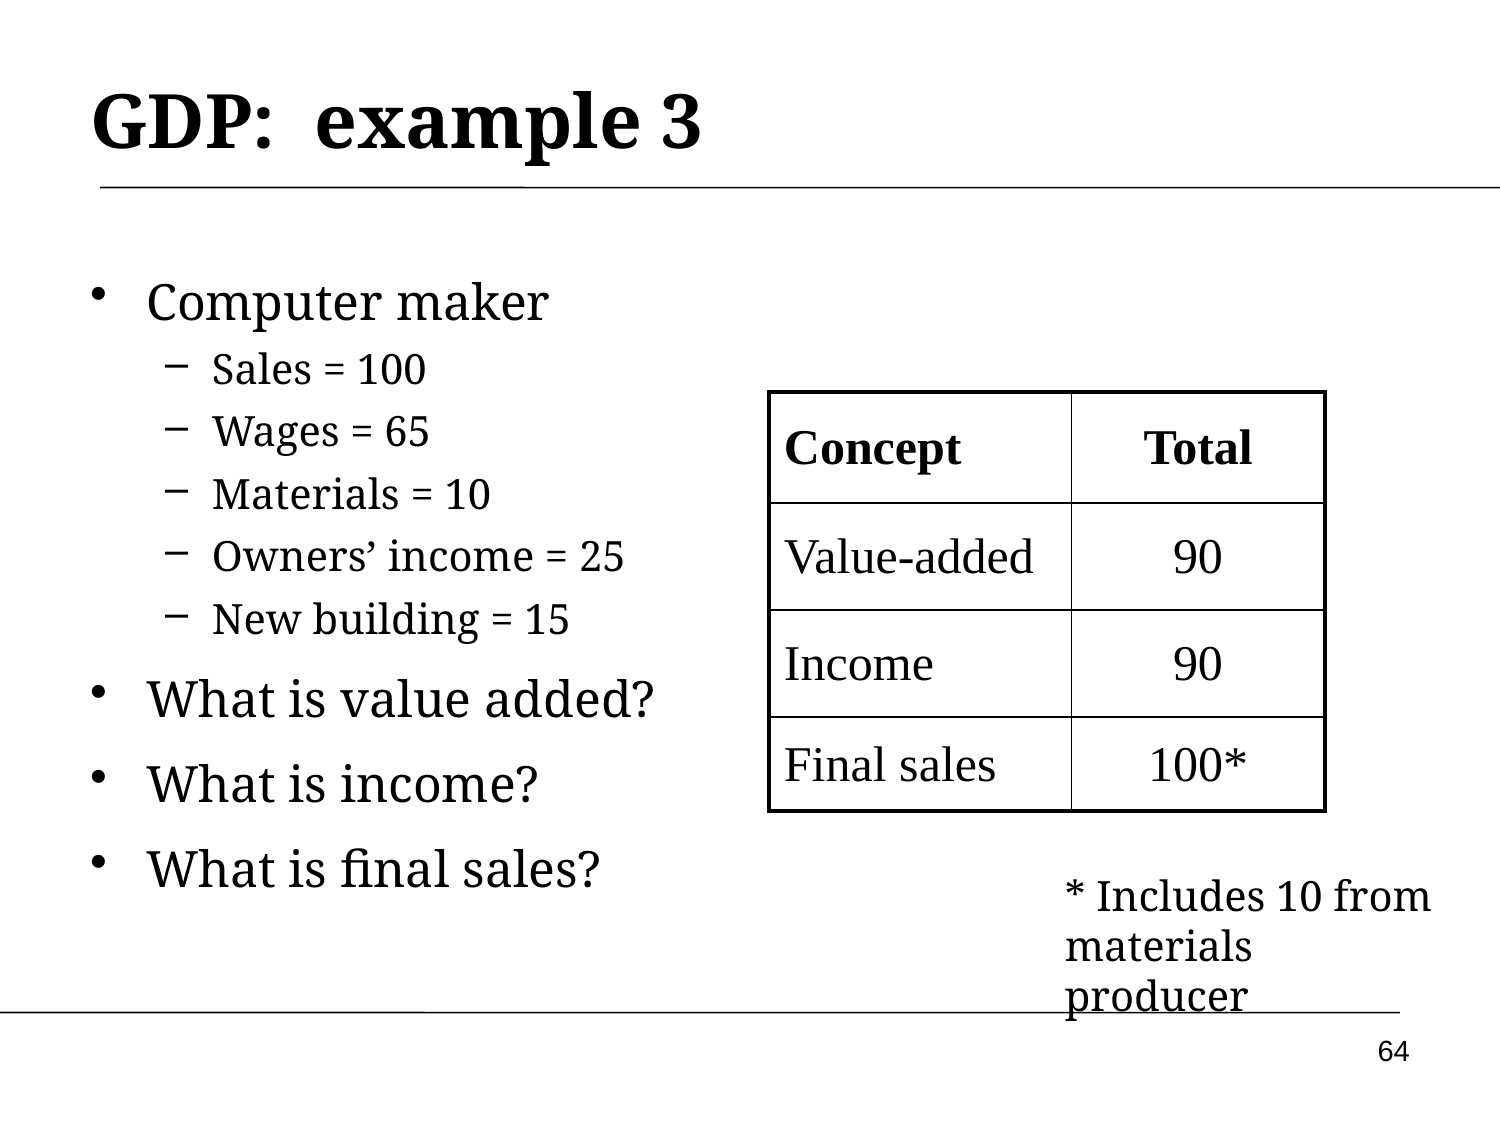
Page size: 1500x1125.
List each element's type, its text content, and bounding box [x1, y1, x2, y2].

table_cell 90 [1072, 611, 1323, 716]
title GDP: example 3 [74, 49, 1426, 188]
table_header Concept [771, 394, 1071, 502]
list Computer maker Sales = 100 Wages = 65 Materials = 10 Owners’ income = 25 New building = 15 What is value added? What is income? What is final sales? [74, 262, 713, 1006]
table_header Total [1072, 394, 1323, 502]
text_box * Includes 10 from materials producer [1050, 862, 1463, 1028]
slide_number 64 [1074, 1028, 1426, 1103]
table_cell Value-added [771, 504, 1071, 609]
table_cell 100* [1072, 718, 1323, 809]
table_cell Income [771, 611, 1071, 716]
table_cell Final sales [771, 718, 1071, 809]
table_cell 90 [1072, 504, 1323, 609]
